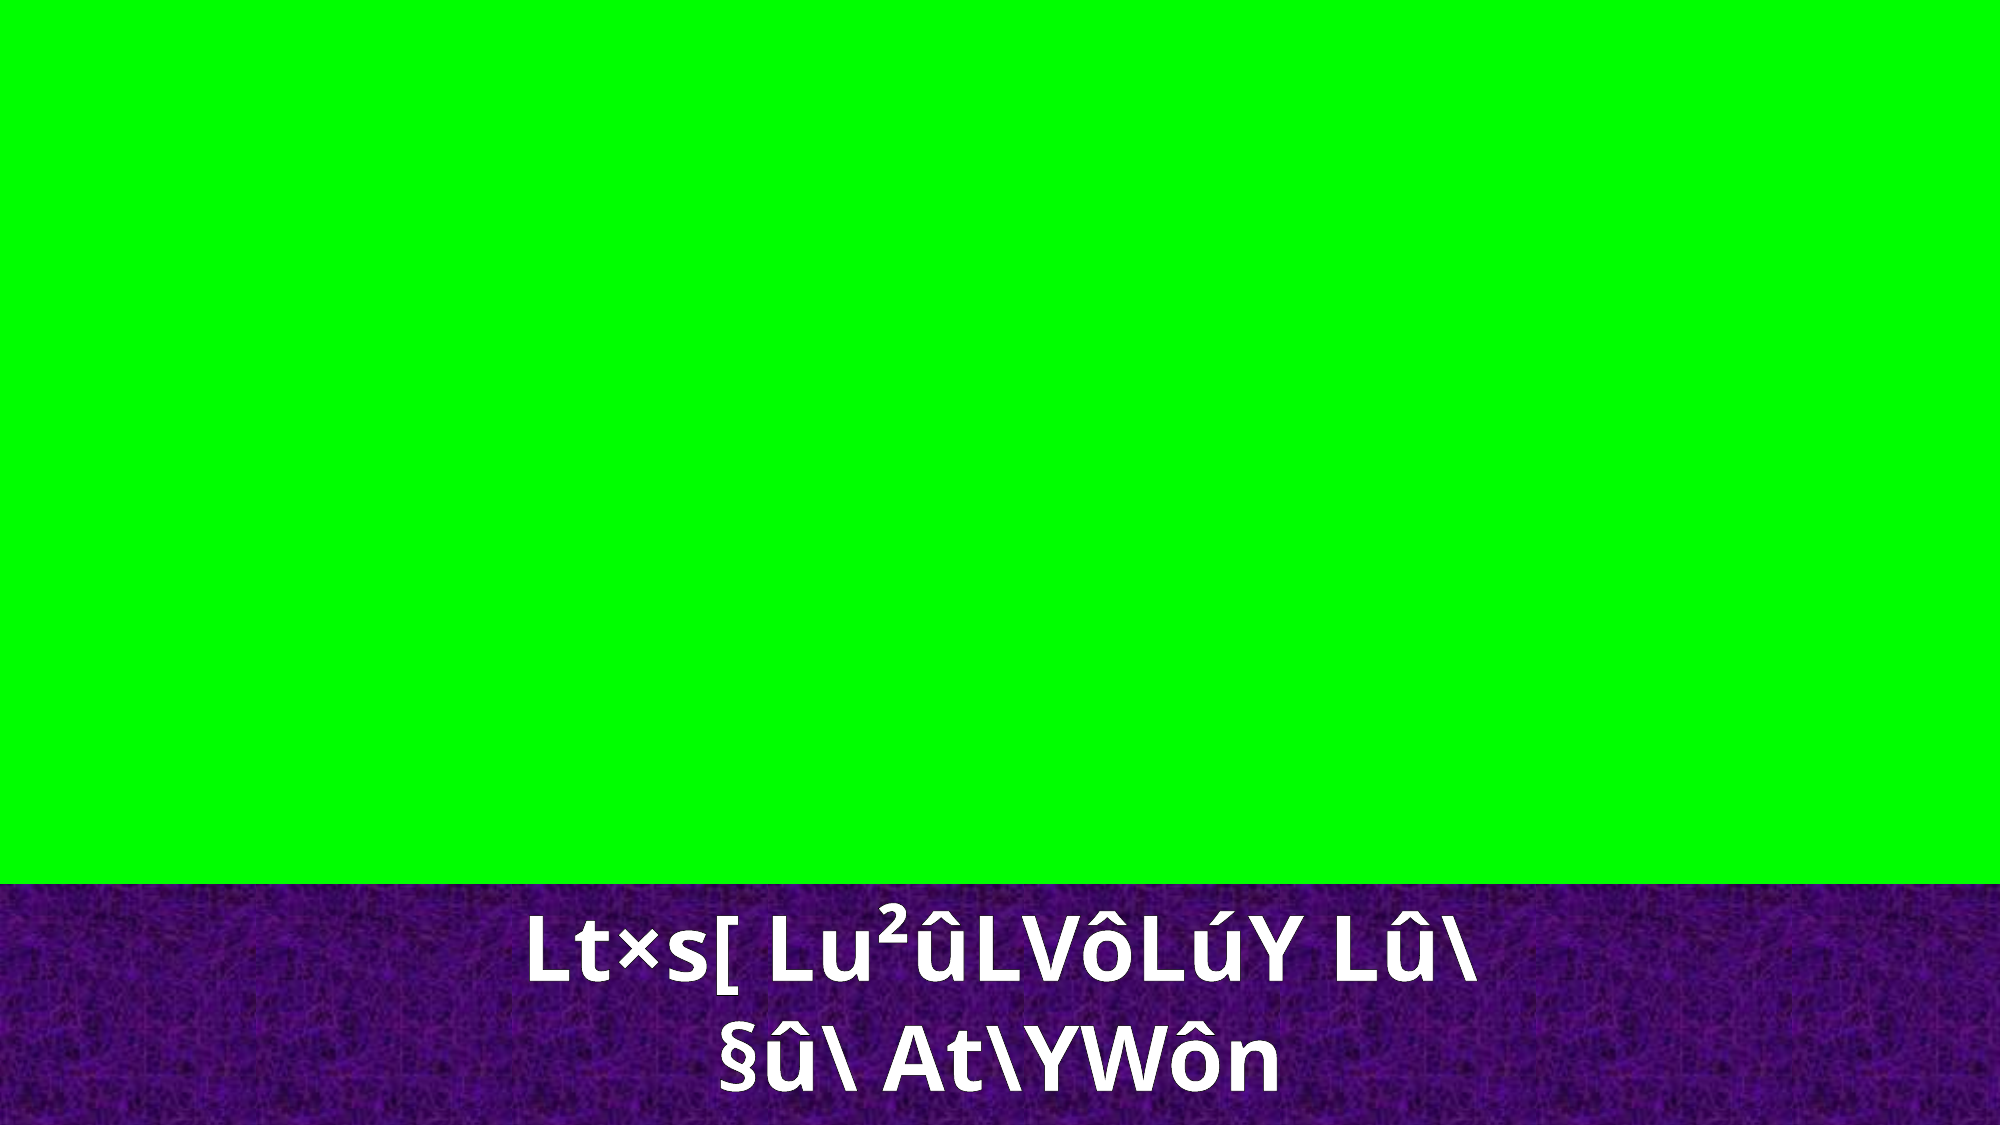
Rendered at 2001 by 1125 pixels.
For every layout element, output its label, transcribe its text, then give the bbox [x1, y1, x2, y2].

text_box Lt×s[ Lu²ûLVôLúY Lû\ §û\ At\YWôn [500, 882, 1500, 1117]
text_box [0, 884, 2000, 1125]
